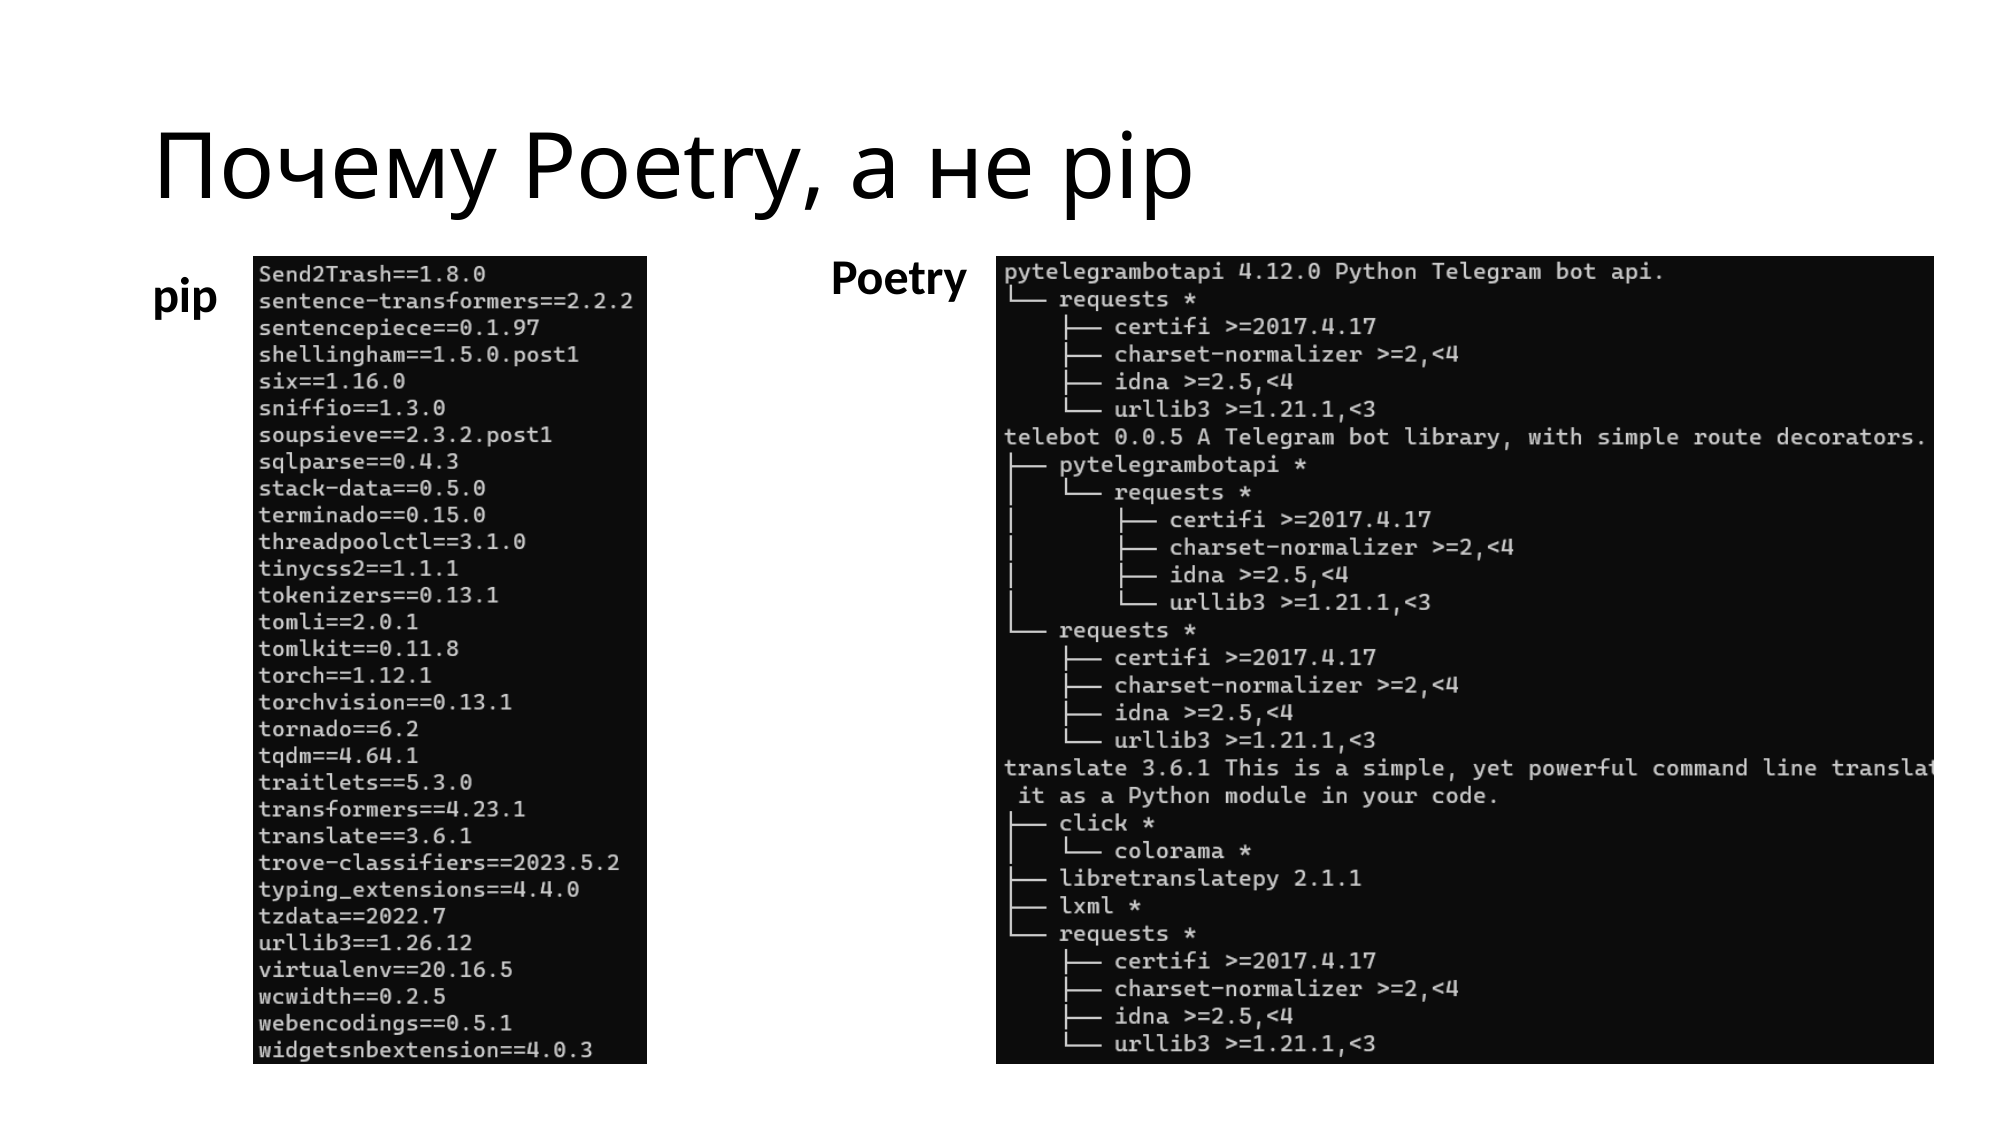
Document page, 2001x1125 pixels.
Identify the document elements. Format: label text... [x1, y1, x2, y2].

list pip [137, 258, 249, 331]
title Почему Poetry, а не pip [137, 59, 1863, 278]
picture [996, 256, 1934, 1064]
list Poetry [816, 241, 997, 314]
picture [253, 256, 647, 1064]
